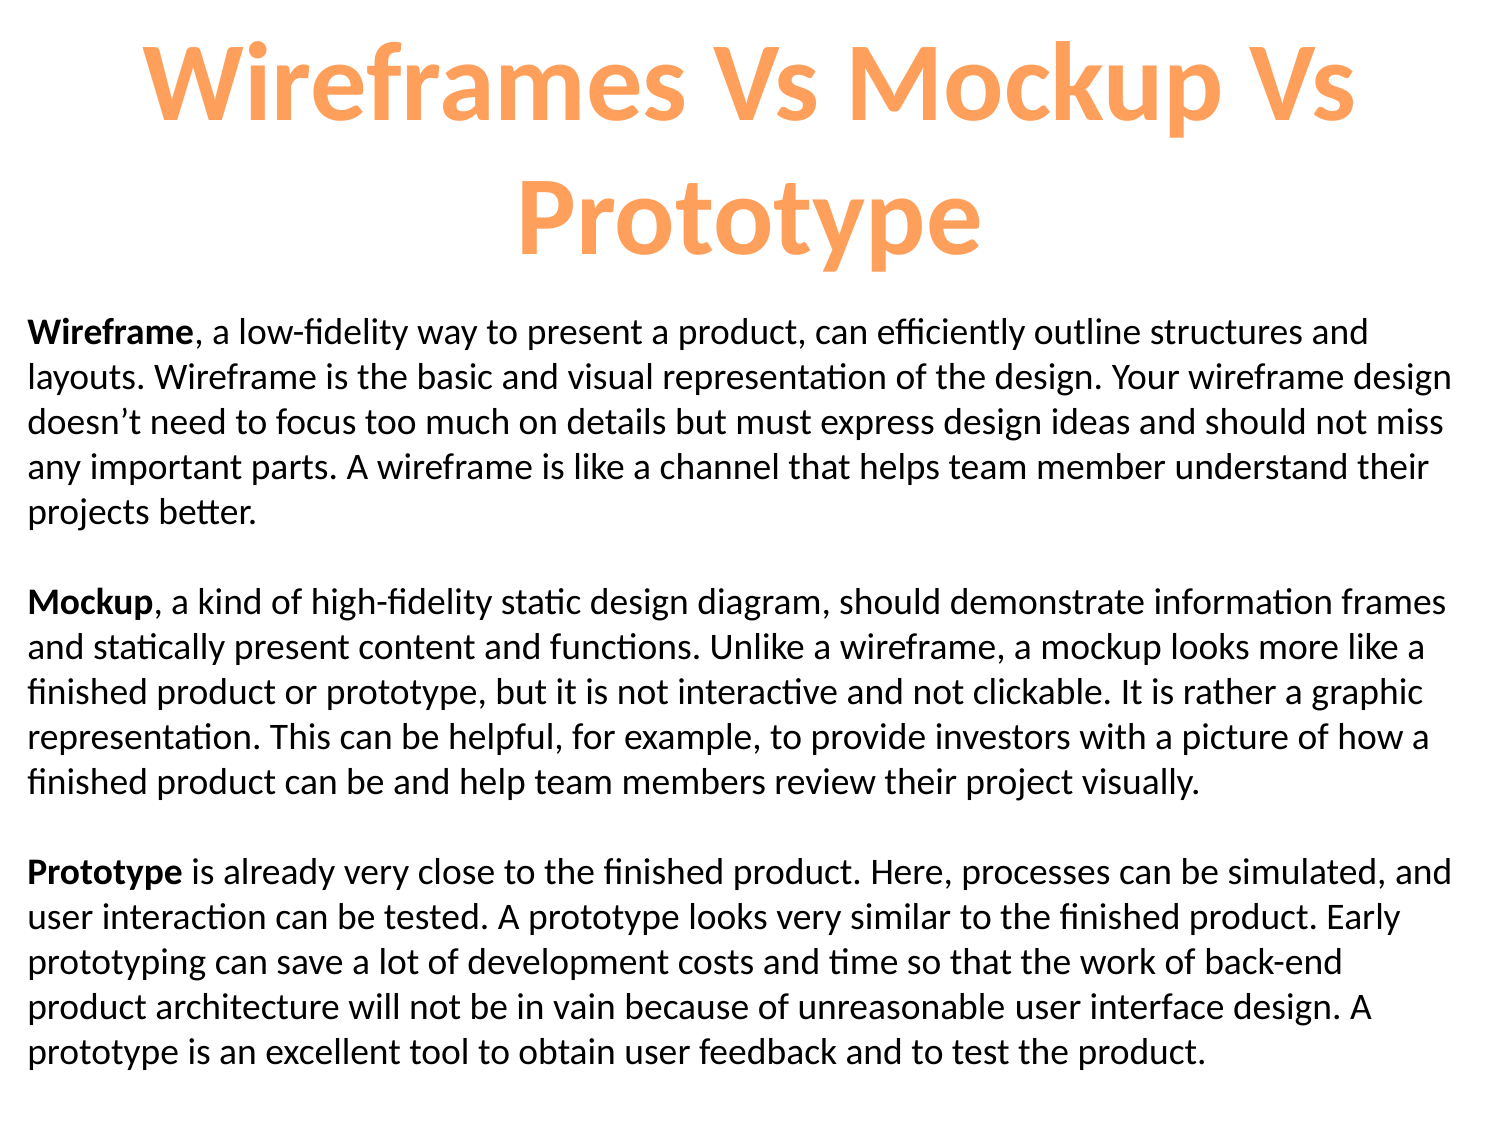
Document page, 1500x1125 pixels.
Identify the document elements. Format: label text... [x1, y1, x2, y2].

text_box Wireframe, a low-fidelity way to present a product, can efficiently outline structures and layouts. Wireframe is the basic and visual representation of the design. Your wireframe design doesn’t need to focus too much on details but must express design ideas and should not miss any important parts. A wireframe is like a channel that helps team member understand their projects better. Mockup, a kind of high-fidelity static design diagram, should demonstrate information frames and statically present content and functions. Unlike a wireframe, a mockup looks more like a finished product or prototype, but it is not interactive and not clickable. It is rather a graphic representation. This can be helpful, for example, to provide investors with a picture of how a finished product can be and help team members review their project visually. Prototype is already very close to the finished product. Here, processes can be simulated, and user interaction can be tested. A prototype looks very similar to the finished product. Early prototyping can save a lot of development costs and time so that the work of back-end product architecture will not be in vain because of unreasonable user interface design. A prototype is an excellent tool to obtain user feedback and to test the product. [12, 299, 1475, 1080]
text_box Wireframes Vs Mockup Vs Prototype [0, 0, 1500, 285]
